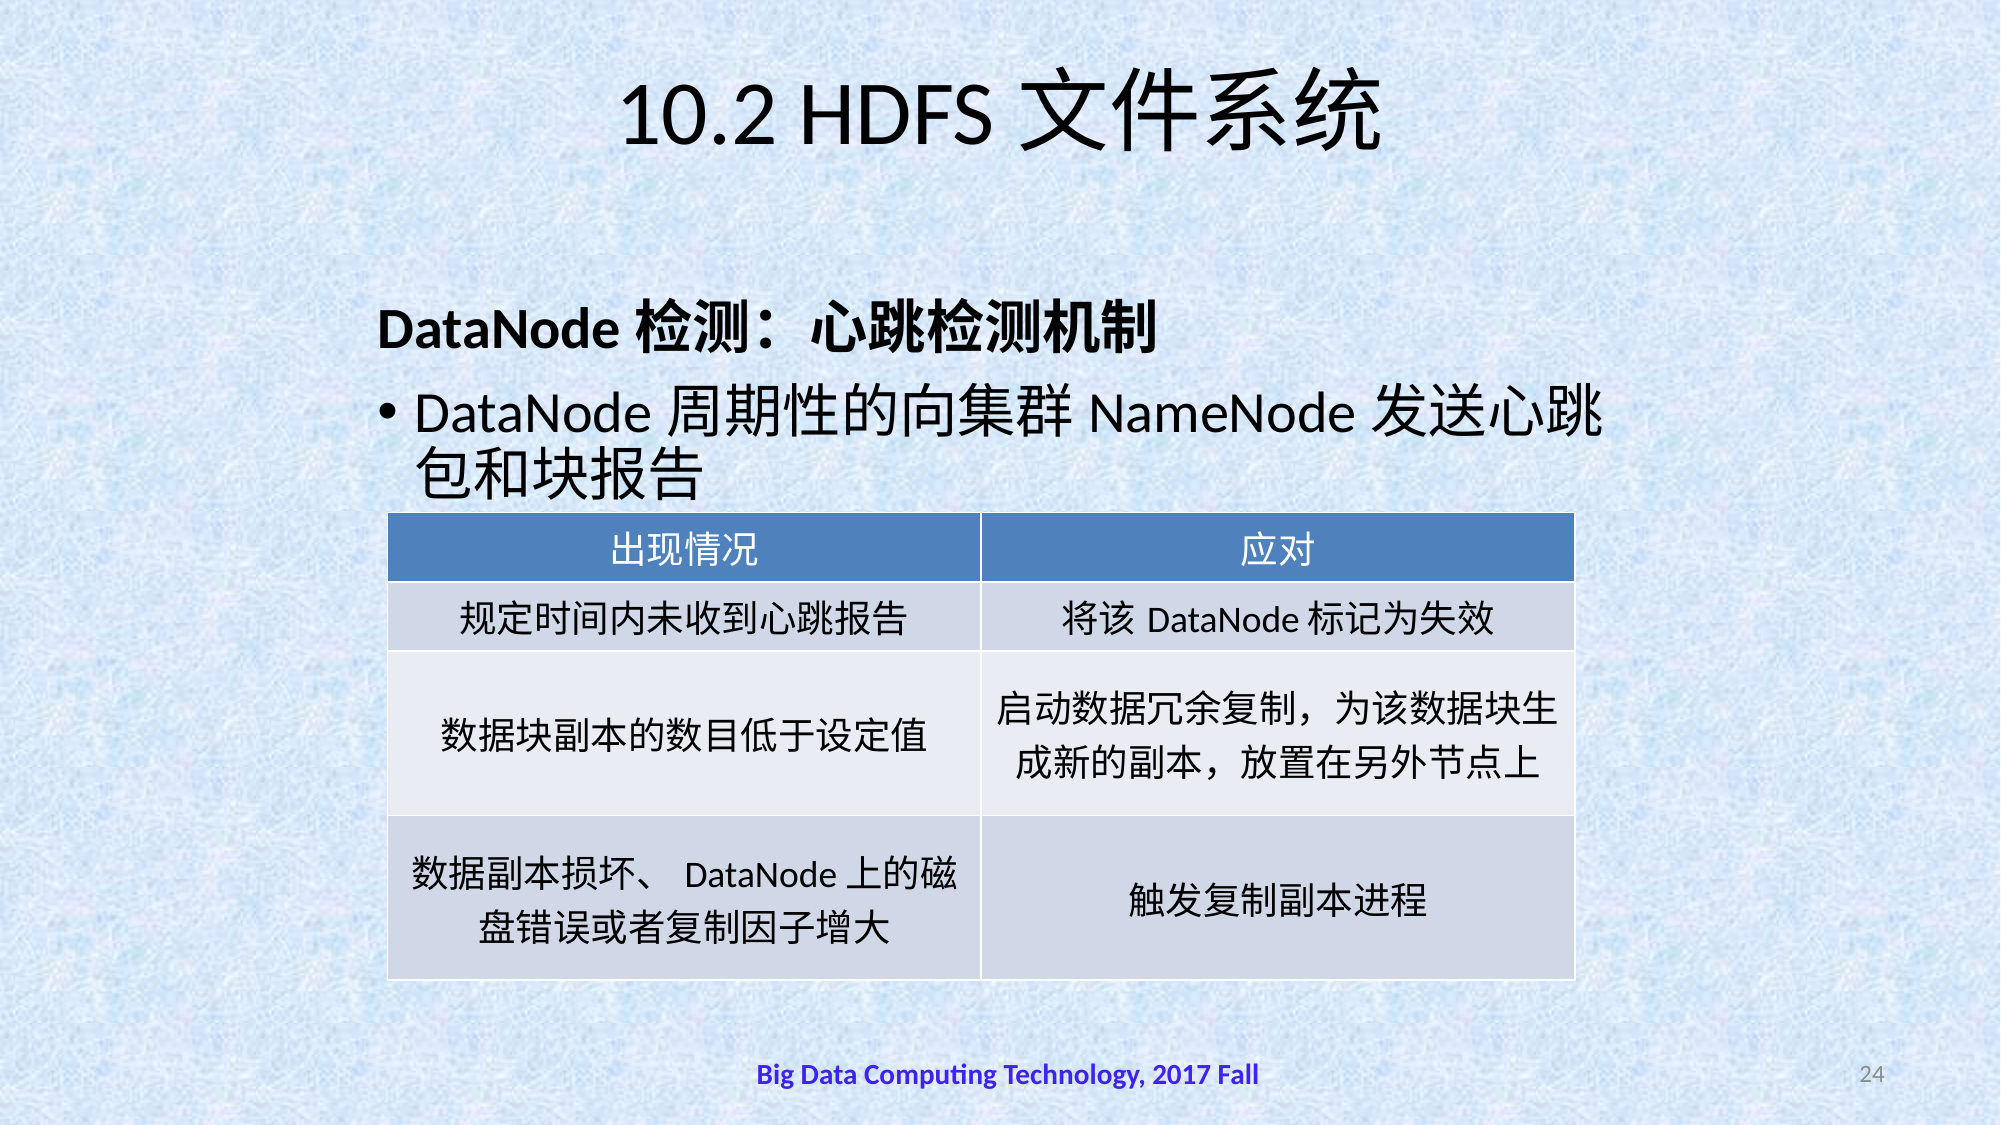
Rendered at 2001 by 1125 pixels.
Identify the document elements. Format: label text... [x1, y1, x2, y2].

title 10.2 HDFS文件系统 [99, 45, 1900, 233]
picture [0, 0, 2001, 1125]
table_cell 启动数据冗余复制，为该数据块生成新的副本，放置在另外节点上 [982, 652, 1574, 815]
table_cell 数据副本损坏、DataNode上的磁盘错误或者复制因子增大 [388, 816, 980, 979]
text_box DataNode检测：心跳检测机制 DataNode周期性的向集群NameNode发送心跳包和块报告 [362, 291, 1638, 975]
table_header 应对 [982, 513, 1574, 581]
table_cell 触发复制副本进程 [982, 816, 1574, 979]
table_cell 数据块副本的数目低于设定值 [388, 652, 980, 815]
slide_number 24 [1433, 1042, 1900, 1103]
table_header 出现情况 [388, 513, 980, 581]
table_cell 将该DataNode标记为失效 [982, 583, 1574, 650]
footer Big Data Computing Technology, 2017 Fall [633, 1042, 1384, 1103]
table_cell 规定时间内未收到心跳报告 [388, 583, 980, 650]
